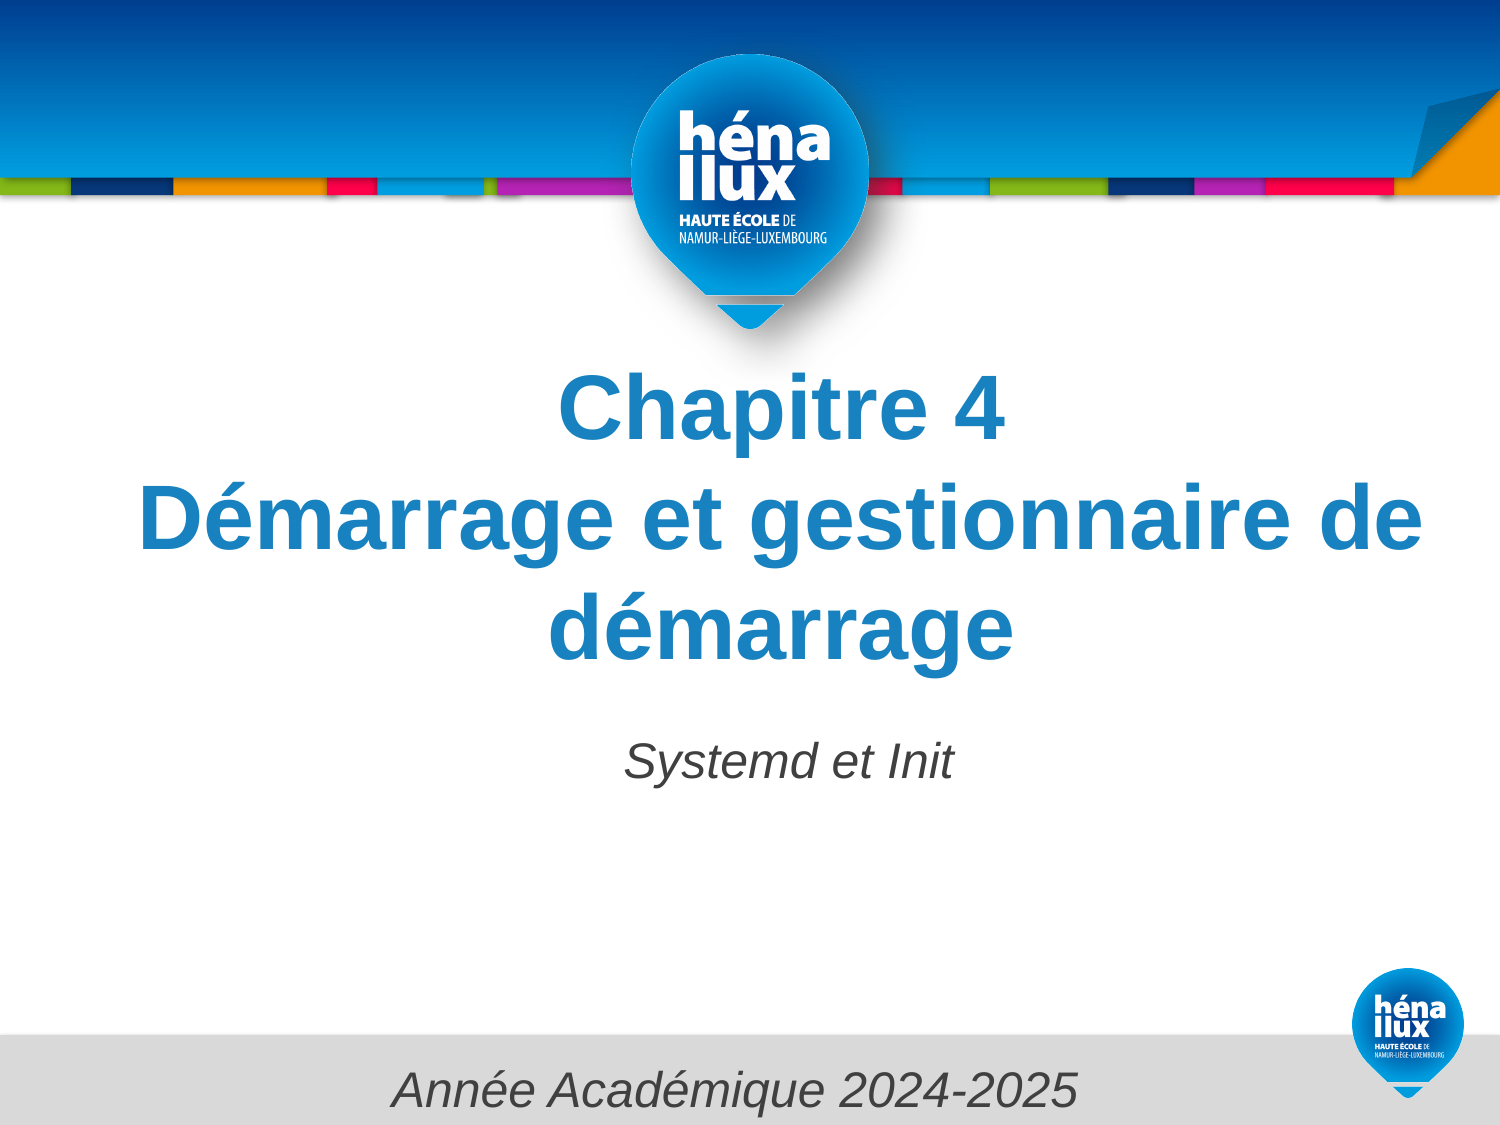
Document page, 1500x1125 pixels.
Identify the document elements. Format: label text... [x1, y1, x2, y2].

picture [1365, 981, 1451, 1067]
subtitle Systemd et Init [177, 661, 1401, 789]
picture [658, 81, 842, 265]
text_box Année Académique 2024-2025 [377, 1040, 1198, 1125]
title Chapitre 4 Démarrage et gestionnaire de démarrage [112, 363, 1451, 663]
picture [1420, 968, 1464, 1011]
picture [766, 54, 869, 154]
picture [1352, 968, 1396, 1012]
picture [1352, 1036, 1464, 1098]
picture [631, 54, 734, 129]
picture [631, 189, 869, 329]
